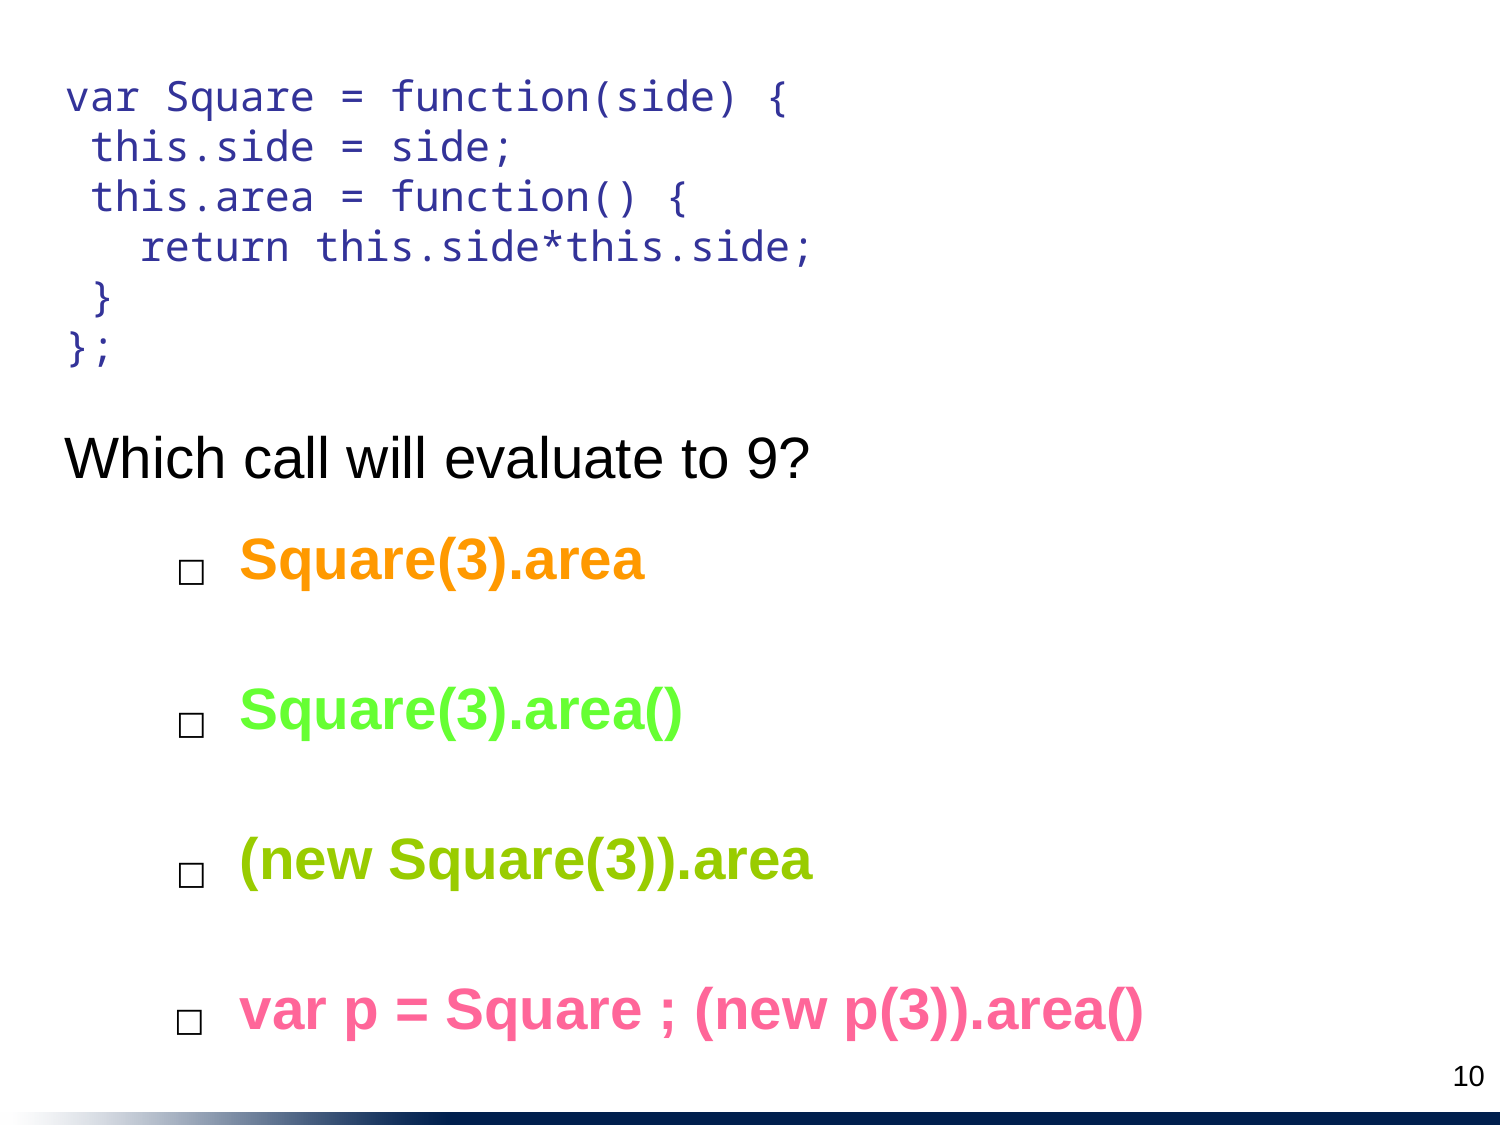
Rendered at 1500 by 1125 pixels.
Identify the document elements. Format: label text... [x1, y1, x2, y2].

text_box var p = Square ; (new p(3)).area() [225, 964, 1325, 1049]
text_box ☐ [161, 830, 222, 906]
slide_number 10 [1149, 1049, 1500, 1125]
picture [0, 1112, 1149, 1125]
text_box ☐ [161, 680, 222, 756]
text_box ☐ [159, 978, 220, 1054]
text_box Square(3).area() [225, 664, 1325, 749]
text_box var Square = function(side) { this.side = side; this.area = function() { return this.side*this.side; } }; Which call will evaluate to 9? [49, 62, 1338, 498]
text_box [157, 513, 1326, 601]
text_box (new Square(3)).area [225, 814, 1325, 899]
